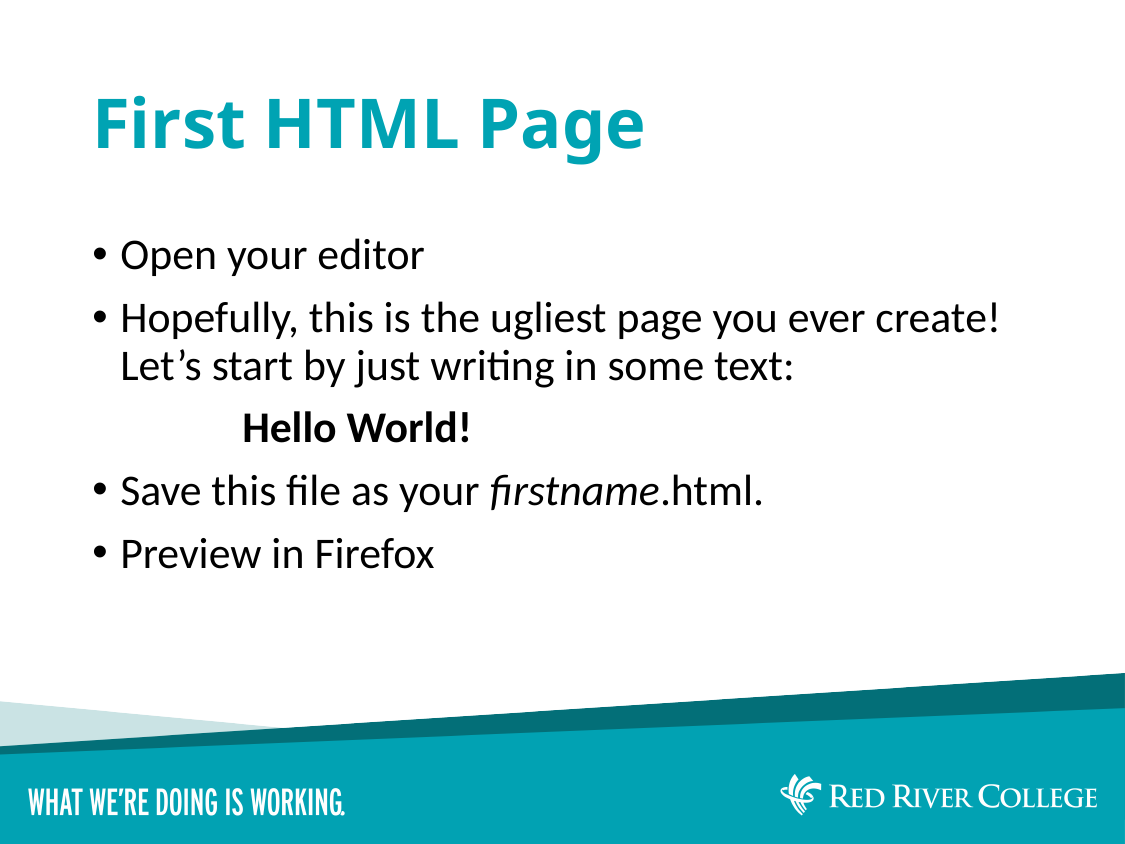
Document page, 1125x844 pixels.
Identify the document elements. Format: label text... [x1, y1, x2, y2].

list Open your editor Hopefully, this is the ugliest page you ever create! Let’s start by just writing in some text: Hello World! Save this file as your firstname.html. Preview in Firefox [77, 224, 1048, 760]
picture [0, 0, 1125, 844]
title First HTML Page [77, 44, 1048, 208]
